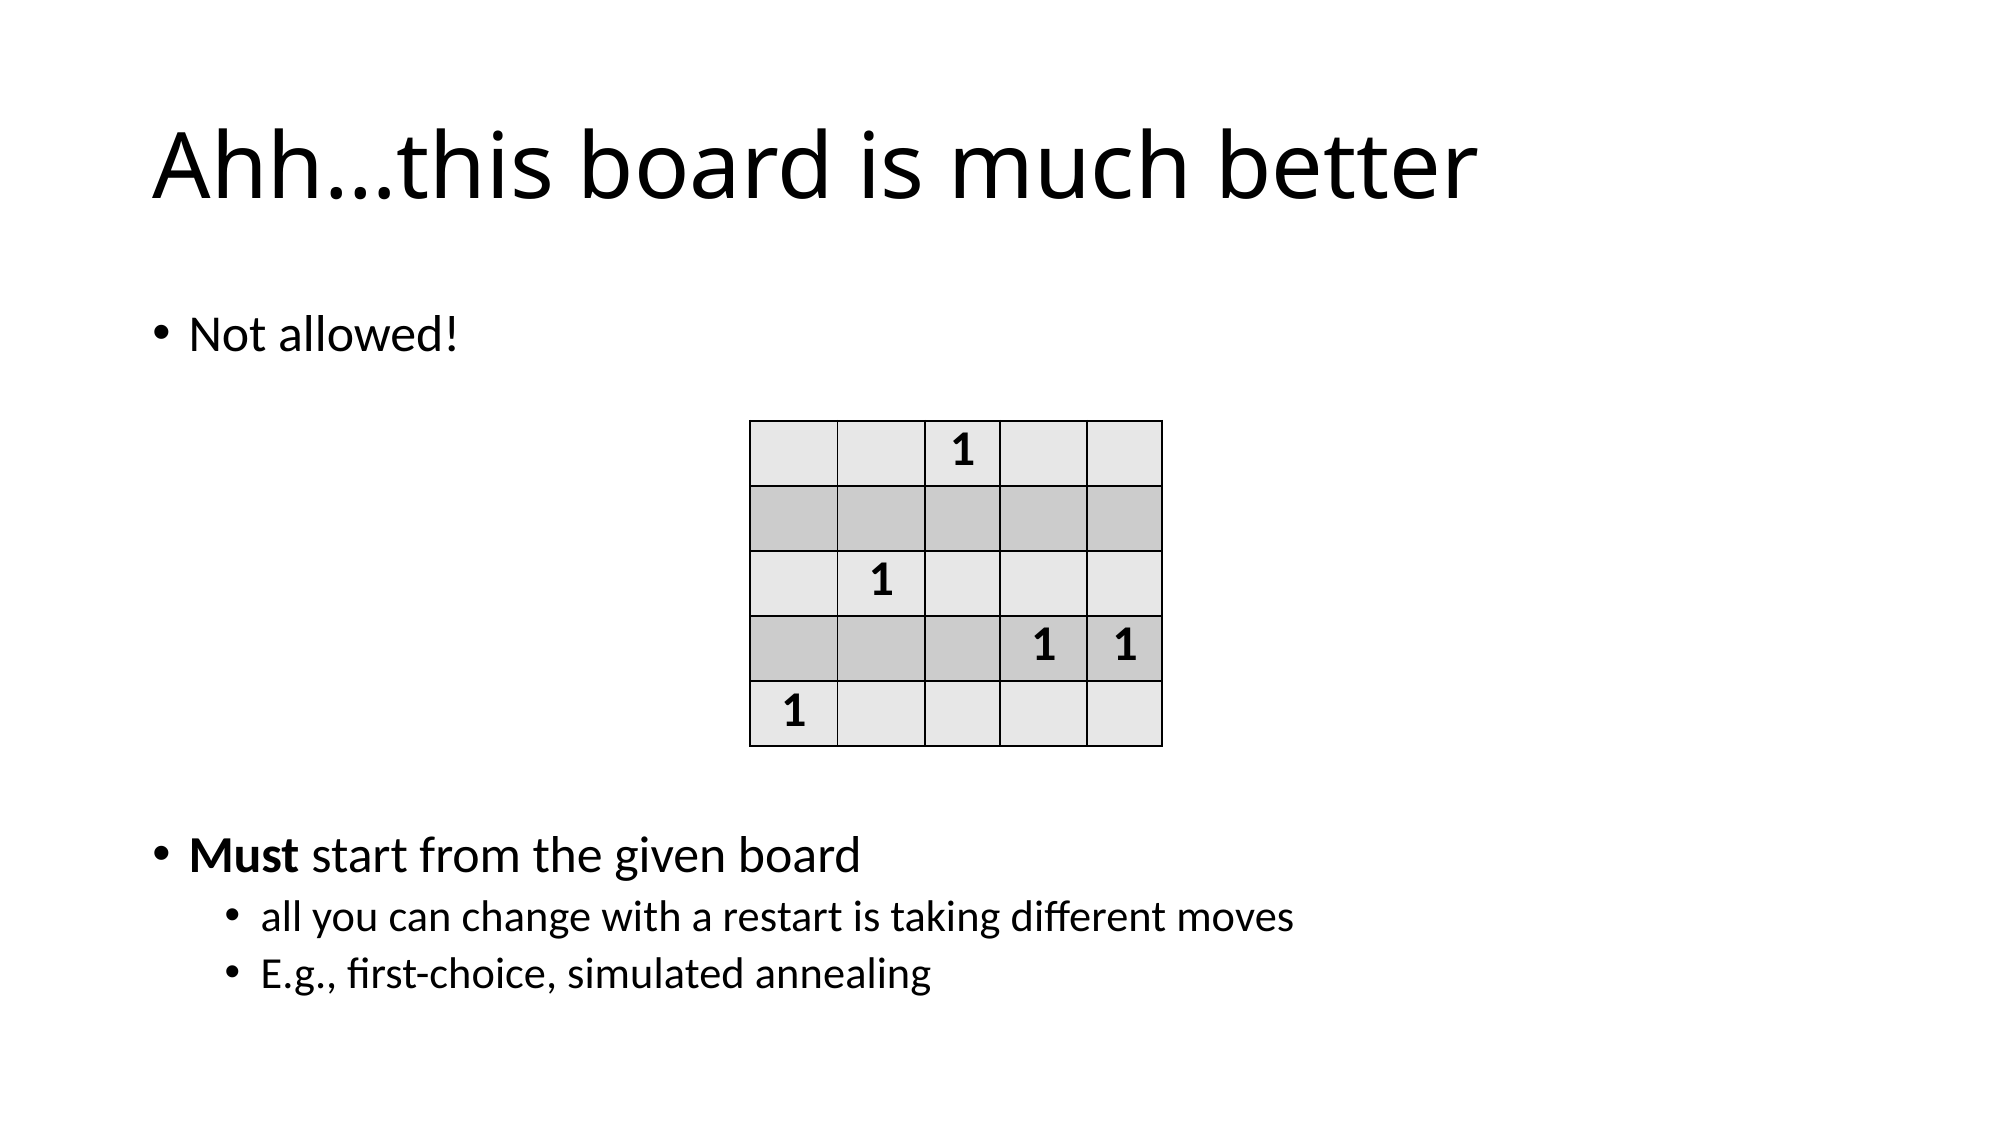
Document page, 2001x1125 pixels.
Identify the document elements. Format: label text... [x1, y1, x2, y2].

table_cell [1088, 682, 1161, 745]
table_cell [838, 682, 924, 745]
table_header [1088, 422, 1161, 485]
table_cell [926, 552, 999, 615]
table_header 1 [926, 422, 999, 485]
table_cell 1 [1088, 617, 1161, 680]
list Not allowed! Must start from the given board all you can change with a restart is taking different moves E.g., first-choice, simulated annealing [137, 299, 1863, 1014]
table_cell [1001, 552, 1086, 615]
table_cell [926, 682, 999, 745]
table_cell [751, 487, 837, 550]
table_header [838, 422, 924, 485]
table_cell [926, 617, 999, 680]
table_header [1001, 422, 1086, 485]
table_cell 1 [1001, 617, 1086, 680]
table_cell [838, 487, 924, 550]
title Ahh…this board is much better [137, 59, 1863, 278]
table_cell [926, 487, 999, 550]
table_cell 1 [838, 552, 924, 615]
table_cell [1001, 682, 1086, 745]
table_cell [838, 617, 924, 680]
table_cell [751, 617, 837, 680]
table_cell [751, 552, 837, 615]
table_header [751, 422, 837, 485]
table_cell [1088, 552, 1161, 615]
table_cell [1001, 487, 1086, 550]
table_cell [1088, 487, 1161, 550]
table_cell 1 [751, 682, 837, 745]
